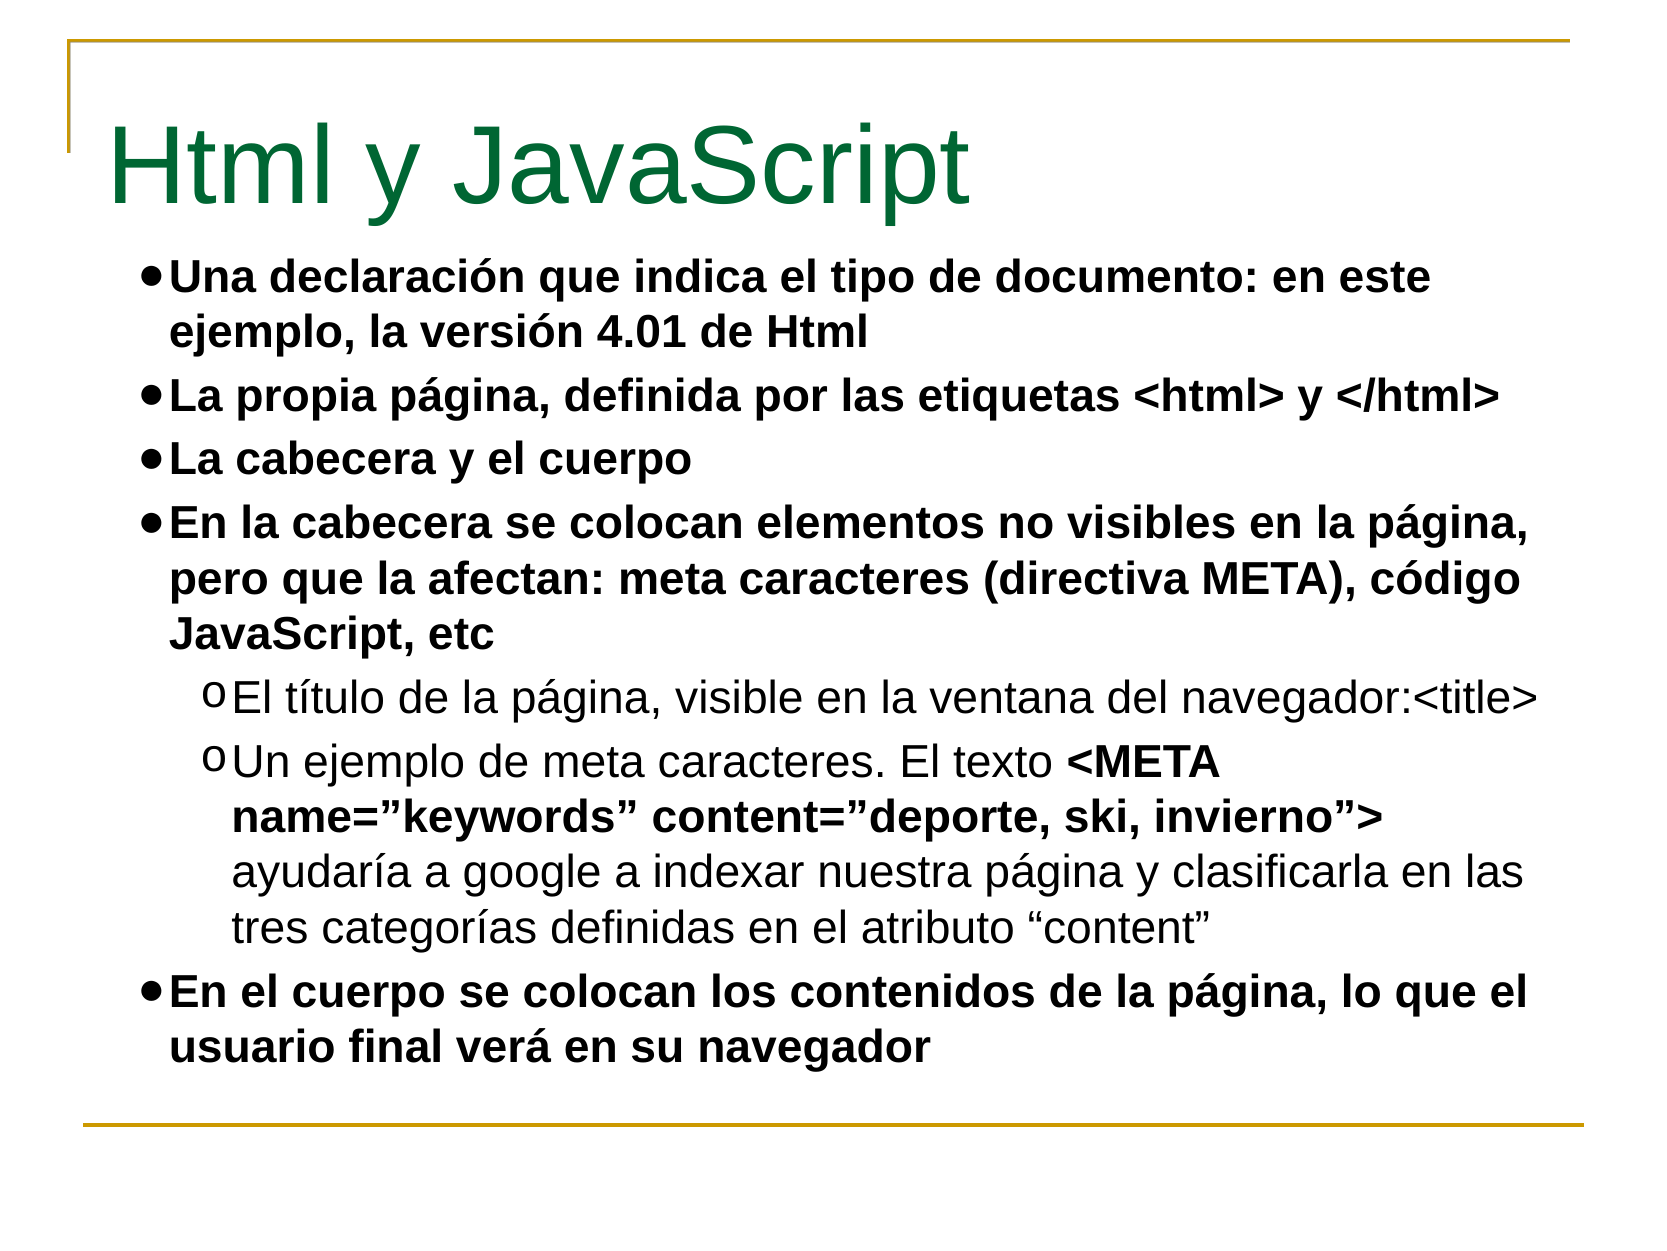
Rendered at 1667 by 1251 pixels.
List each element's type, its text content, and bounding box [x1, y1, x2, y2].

list Una declaración que indica el tipo de documento: en este ejemplo, la versión 4.01 de Html La propia página, definida por las etiquetas <html> y </html> La cabecera y el cuerpo En la cabecera se colocan elementos no visibles en la página, pero que la afectan: meta caracteres (directiva META), código JavaScript, etc El título de la página, visible en la ventana del navegador:<title> Un ejemplo de meta caracteres. El texto <META name=”keywords” content=”deporte, ski, invierno”> ayudaría a google a indexar nuestra página y clasificarla en las tres categorías definidas en el atributo “content” En el cuerpo se colocan los contenidos de la página, lo que el usuario final verá en su navegador [100, 239, 1564, 1121]
title Html y JavaScript [100, 59, 1579, 263]
picture [83, 1123, 1584, 1127]
picture [67, 39, 1570, 153]
